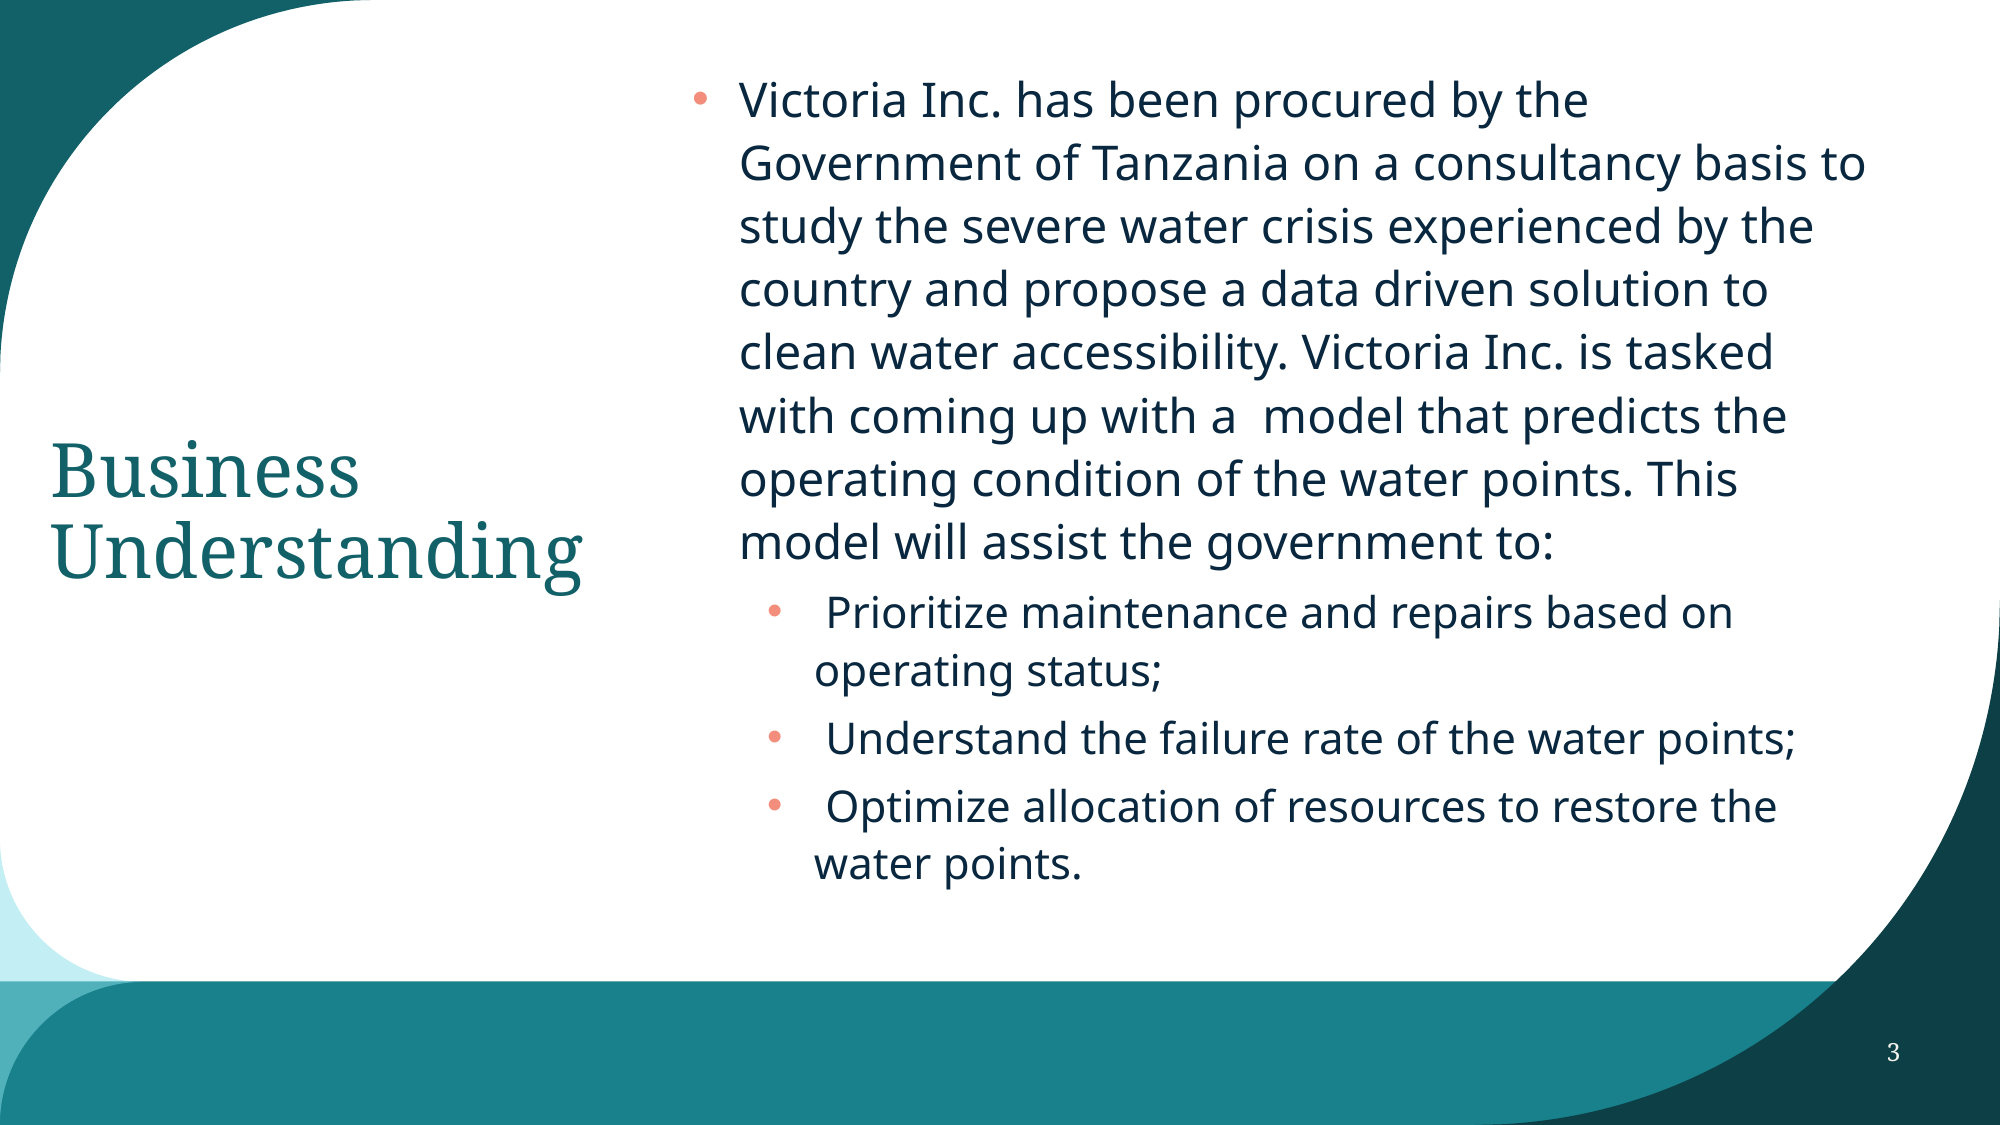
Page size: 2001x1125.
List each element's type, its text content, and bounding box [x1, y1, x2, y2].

slide_number 3 [1787, 981, 2000, 1125]
title Business Understanding [35, 230, 645, 797]
list Victoria Inc. has been procured by the Government of Tanzania on a consultancy basis to study the severe water crisis experienced by the country and propose a data driven solution to clean water accessibility. Victoria Inc. is tasked with coming up with a model that predicts the operating condition of the water points. This model will assist the government to: Prioritize maintenance and repairs based on operating status; Understand the failure rate of the water points; Optimize allocation of resources to restore the water points. [677, 77, 1890, 950]
